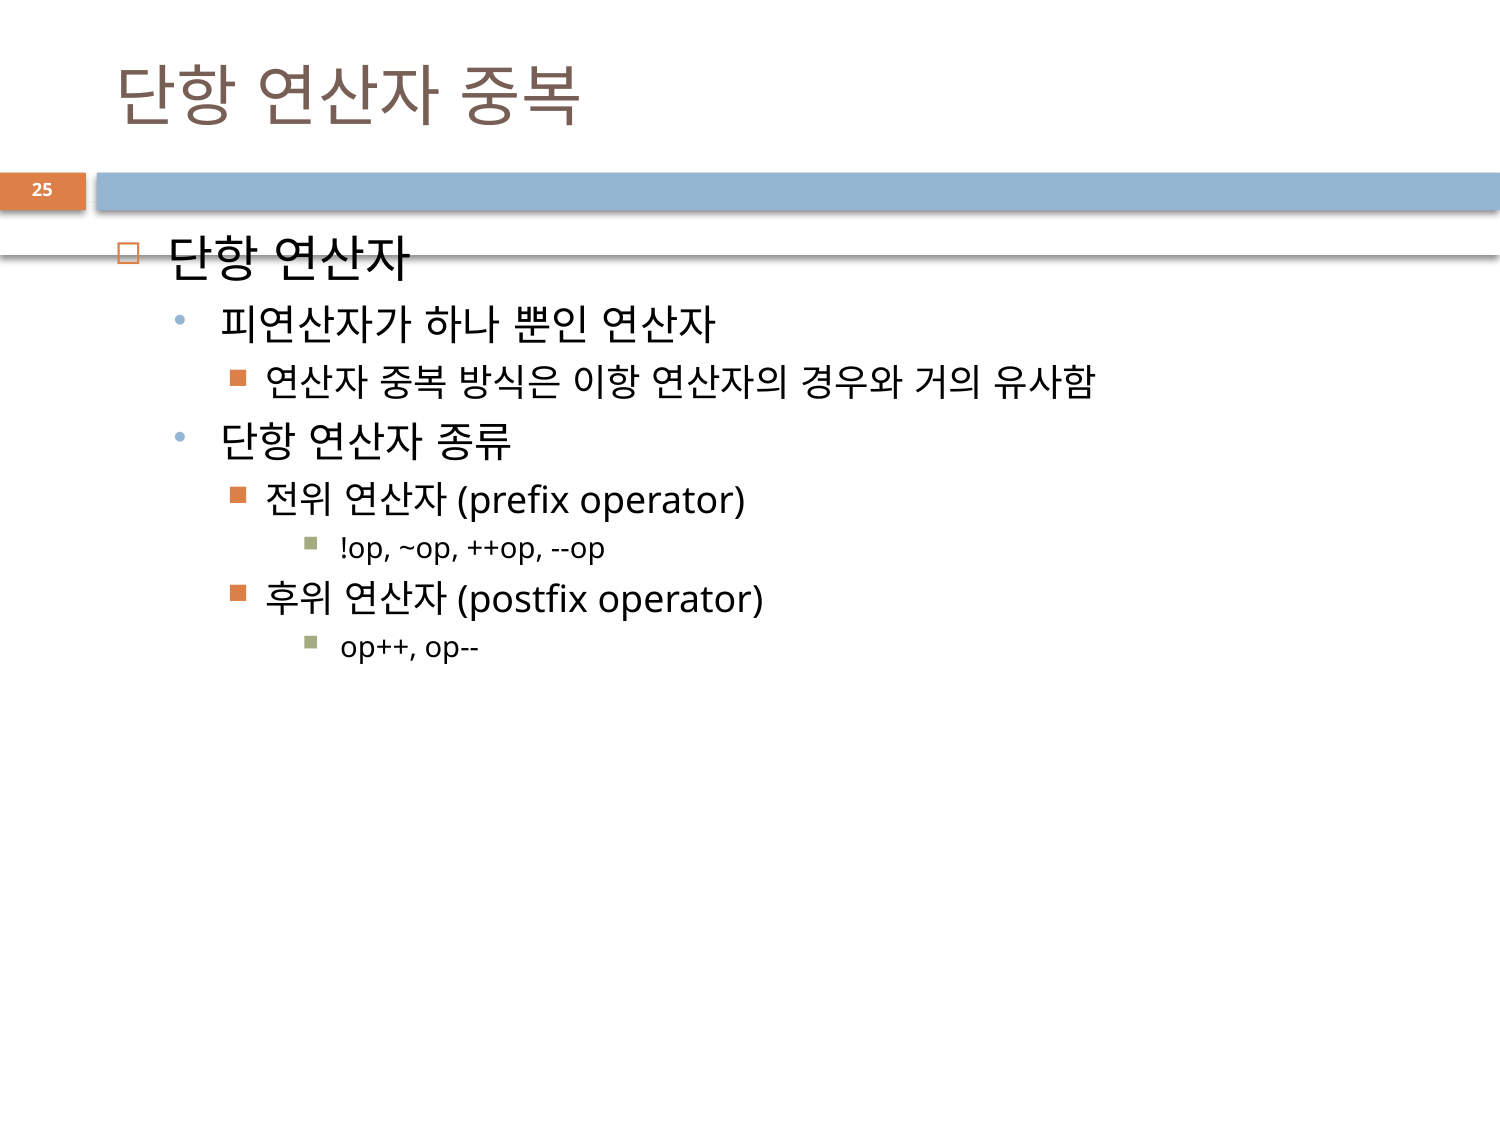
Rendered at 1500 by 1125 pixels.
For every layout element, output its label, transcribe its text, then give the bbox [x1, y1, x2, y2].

list 단항 연산자 피연산자가 하나 뿐인 연산자 연산자 중복 방식은 이항 연산자의 경우와 거의 유사함 단항 연산자 종류 전위 연산자(prefix operator) !op, ~op, ++op, --op 후위 연산자(postfix operator) op++, op-- [100, 219, 1438, 1047]
title 단항 연산자 중복 [100, 37, 1438, 149]
slide_number 25 [0, 170, 87, 211]
